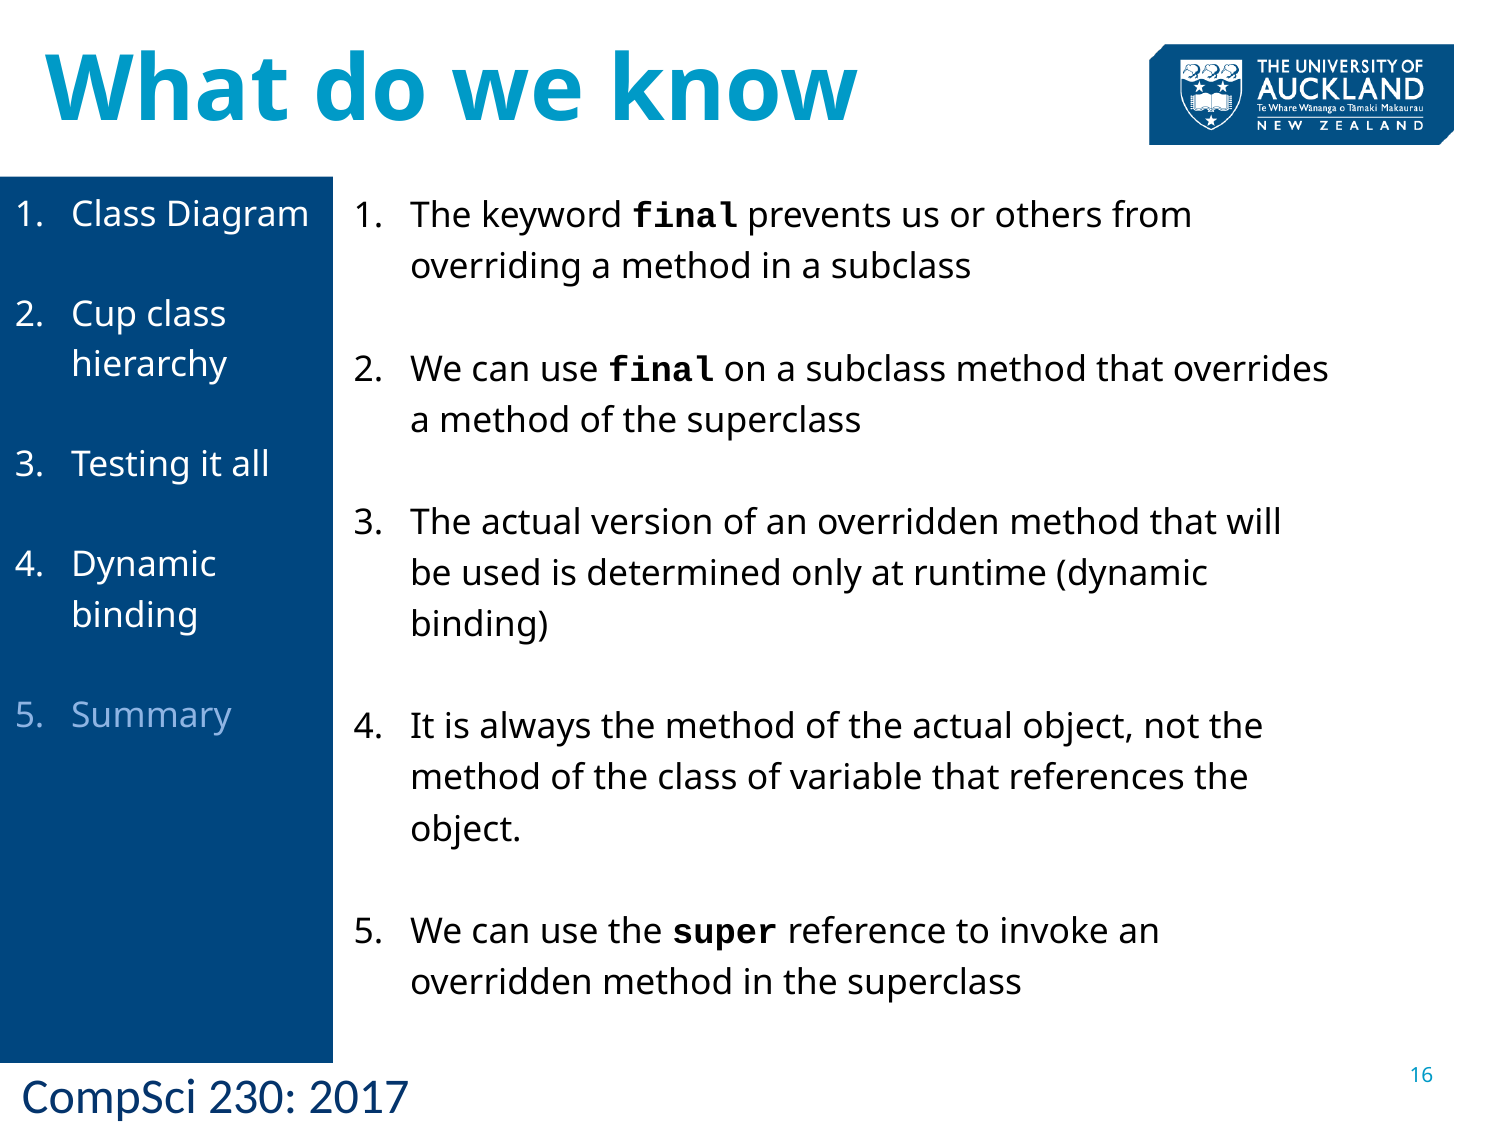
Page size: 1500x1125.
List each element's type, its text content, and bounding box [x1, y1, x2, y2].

slide_number 16 [1394, 1054, 1500, 1125]
title What do we know [30, 21, 1348, 139]
text_box Class Diagram Cup class hierarchy Testing it all Dynamic binding Summary [0, 176, 333, 1063]
list The keyword final prevents us or others from overriding a method in a subclass We can use final on a subclass method that overrides a method of the superclass The actual version of an overridden method that will be used is determined only at runtime (dynamic binding) It is always the method of the actual object, not the method of the class of variable that references the object. We can use the super reference to invoke an overridden method in the superclass [338, 176, 1348, 1125]
picture [1149, 44, 1454, 145]
